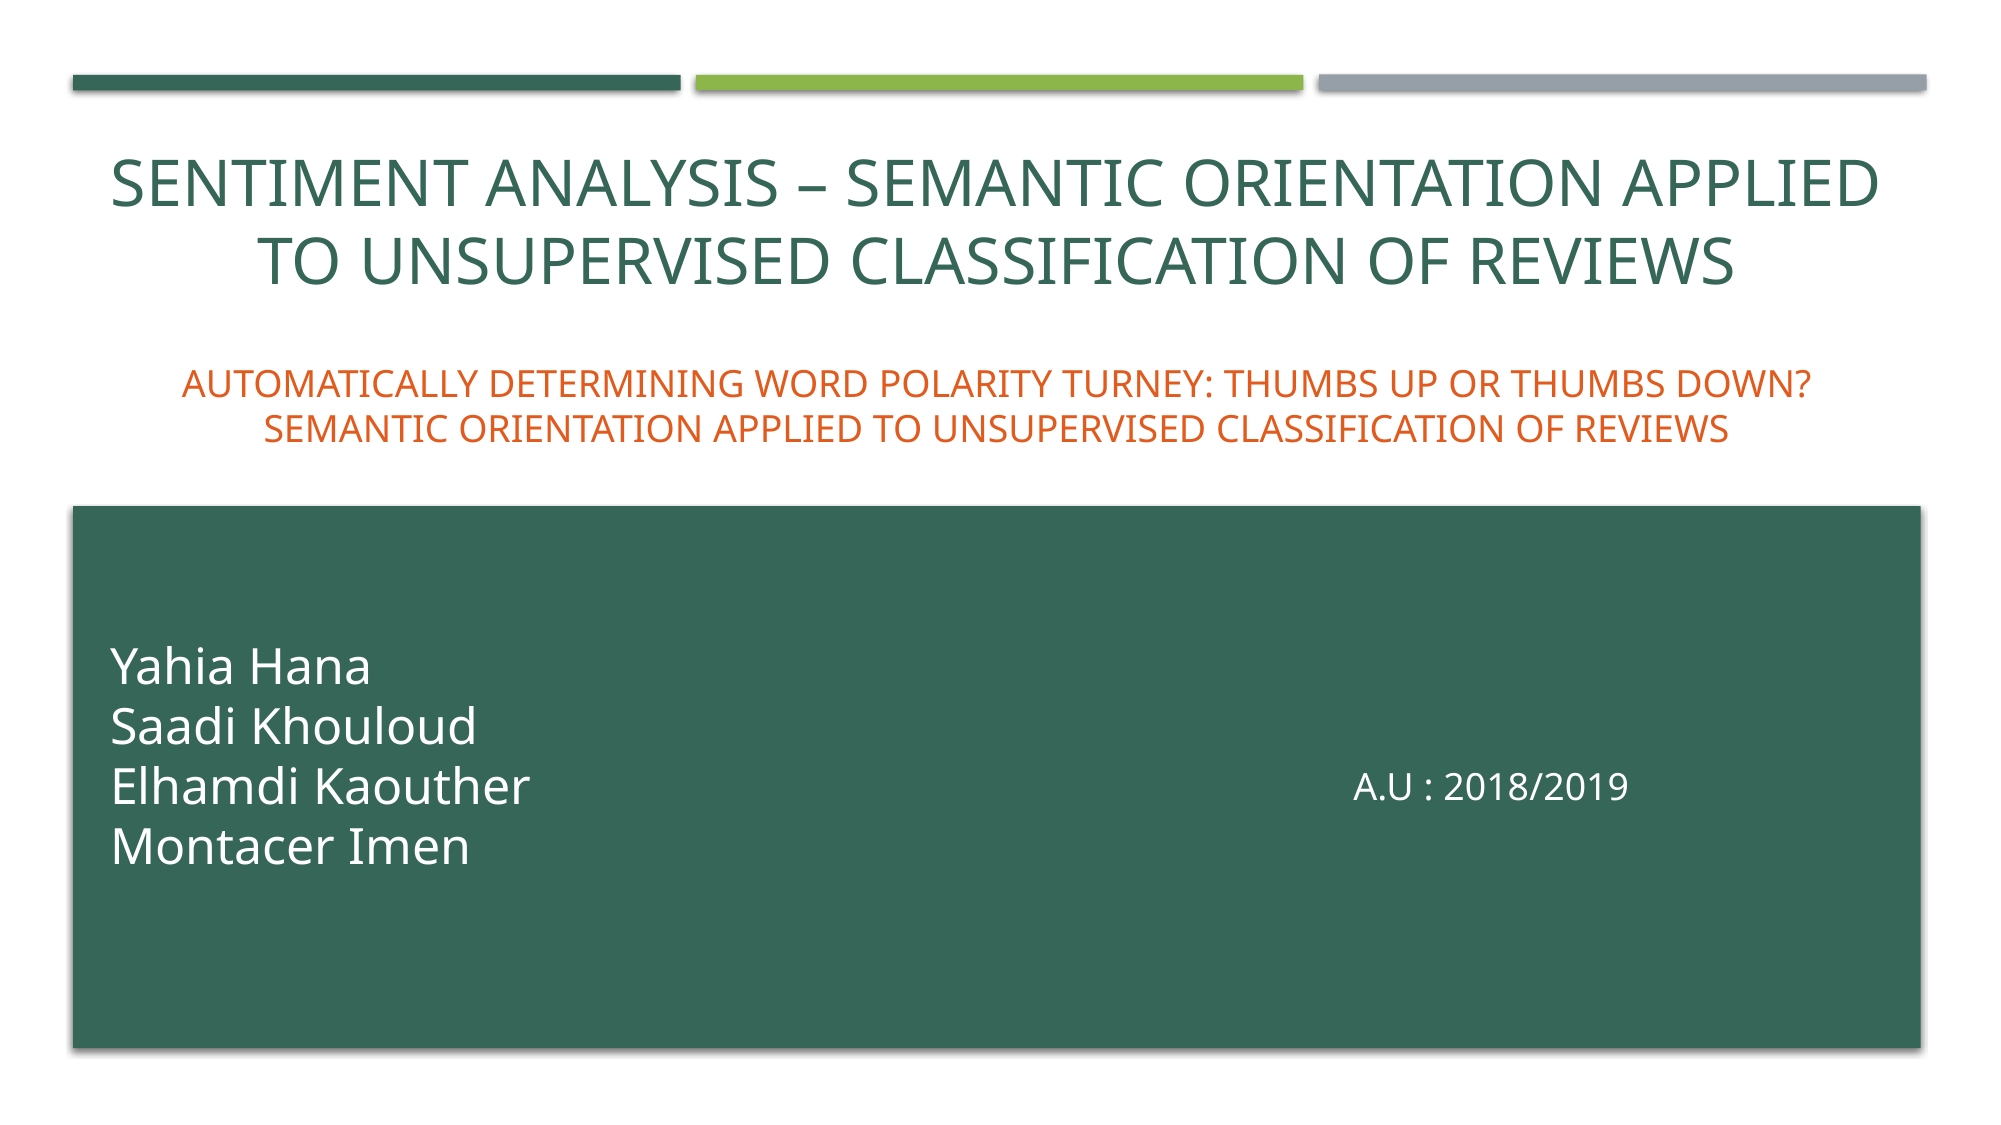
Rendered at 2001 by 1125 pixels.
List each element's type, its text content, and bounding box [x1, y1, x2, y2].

title Sentiment Analysis – Semantic orientation applied to unsupervised CLASSIFICATION OF REVIEWS [95, 62, 1899, 305]
subtitle Automatically Determining Word Polarity Turney: Thumbs Up or Thumbs Down? Semantic Orientation Applied to Unsupervised Classification of Reviews [95, 352, 1899, 450]
text_box A.U : 2018/2019 [1338, 755, 1645, 816]
text_box Yahia Hana Saadi Khouloud Elhamdi Kaouther Montacer Imen [95, 627, 773, 882]
